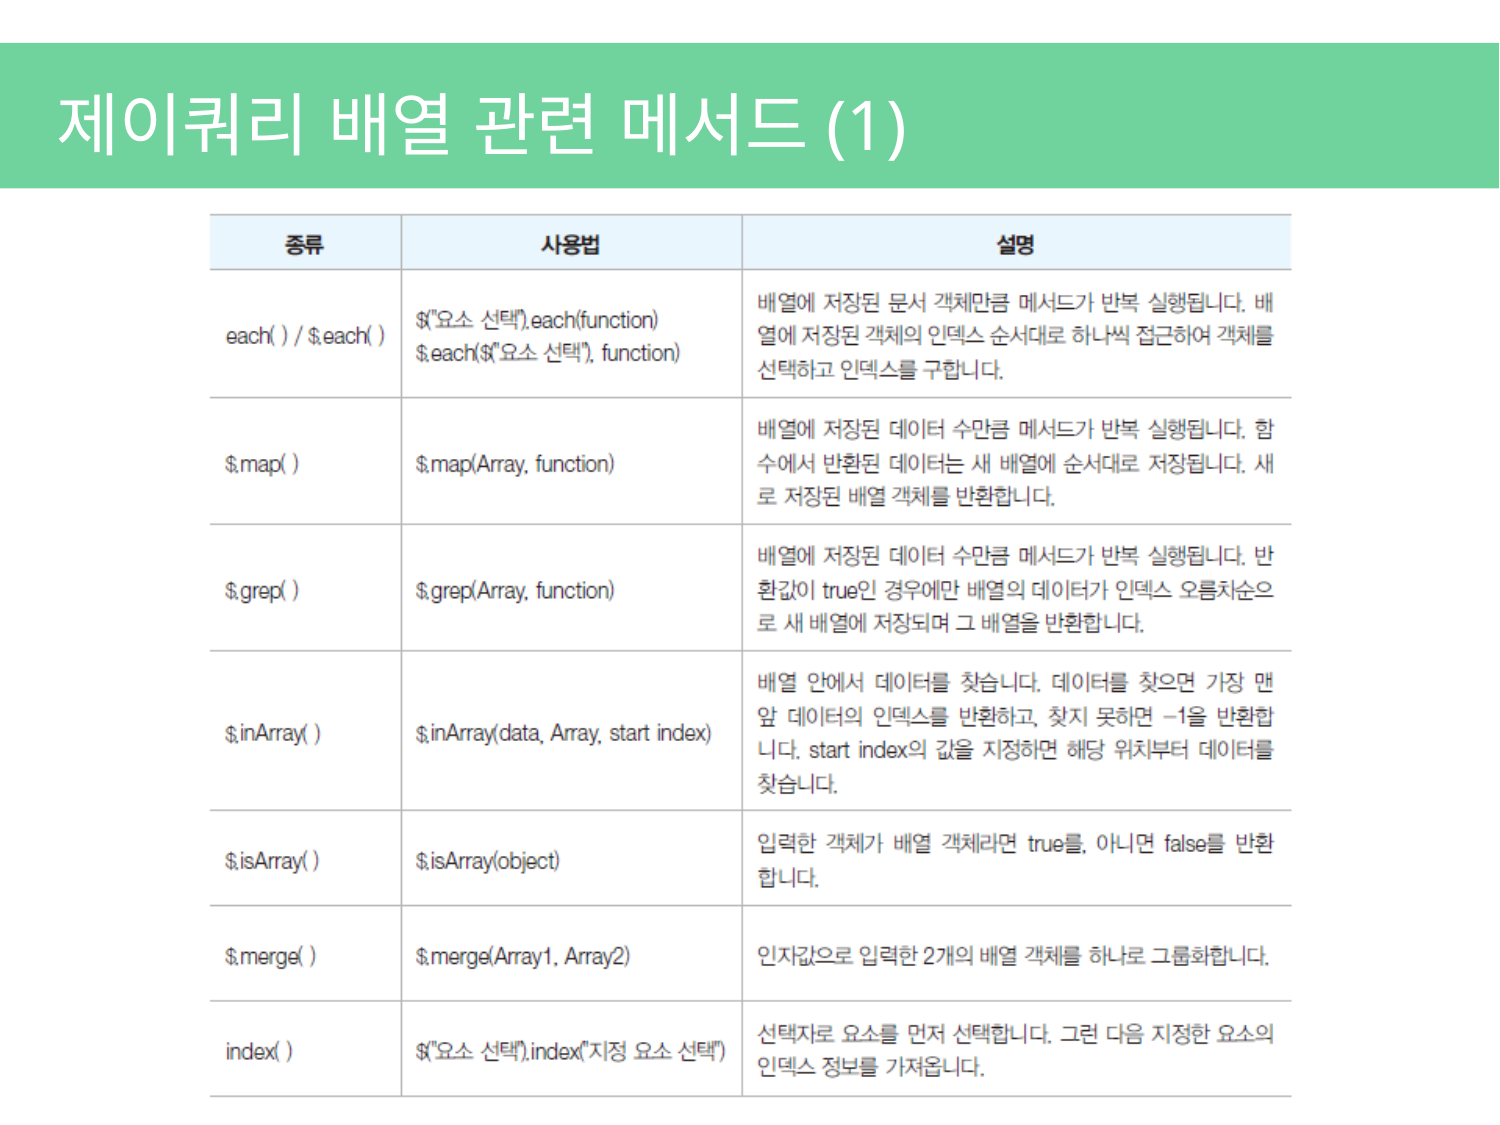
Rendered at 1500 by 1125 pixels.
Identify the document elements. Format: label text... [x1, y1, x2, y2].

picture [204, 207, 1296, 1102]
text_box [0, 41, 1500, 190]
text_box 제이쿼리 배열 관련 메서드(1) [41, 74, 1500, 172]
